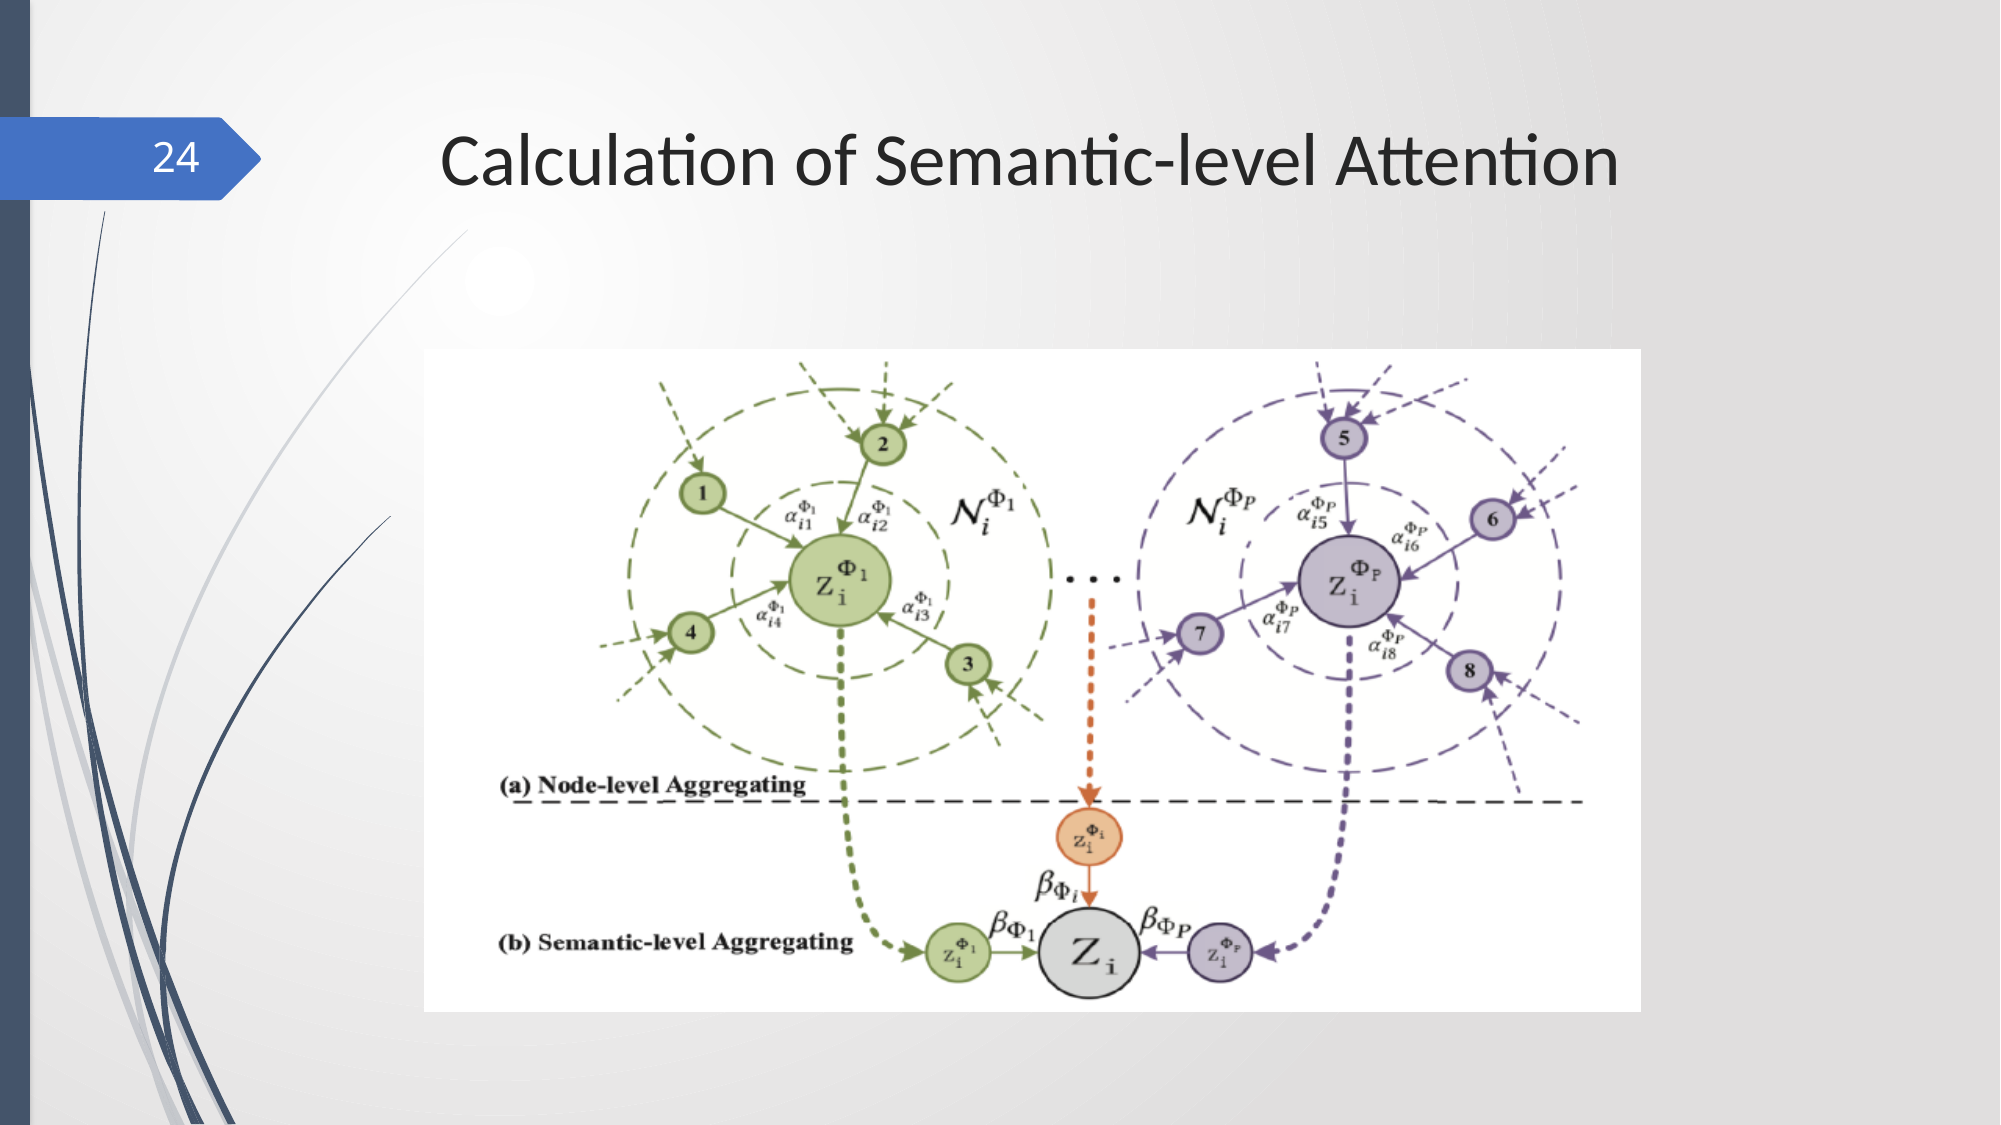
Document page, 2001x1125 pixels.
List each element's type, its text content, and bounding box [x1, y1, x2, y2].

picture [424, 349, 1641, 1012]
title Calculation of Semantic-level Attention [425, 102, 1888, 313]
slide_number 24 [87, 129, 216, 190]
